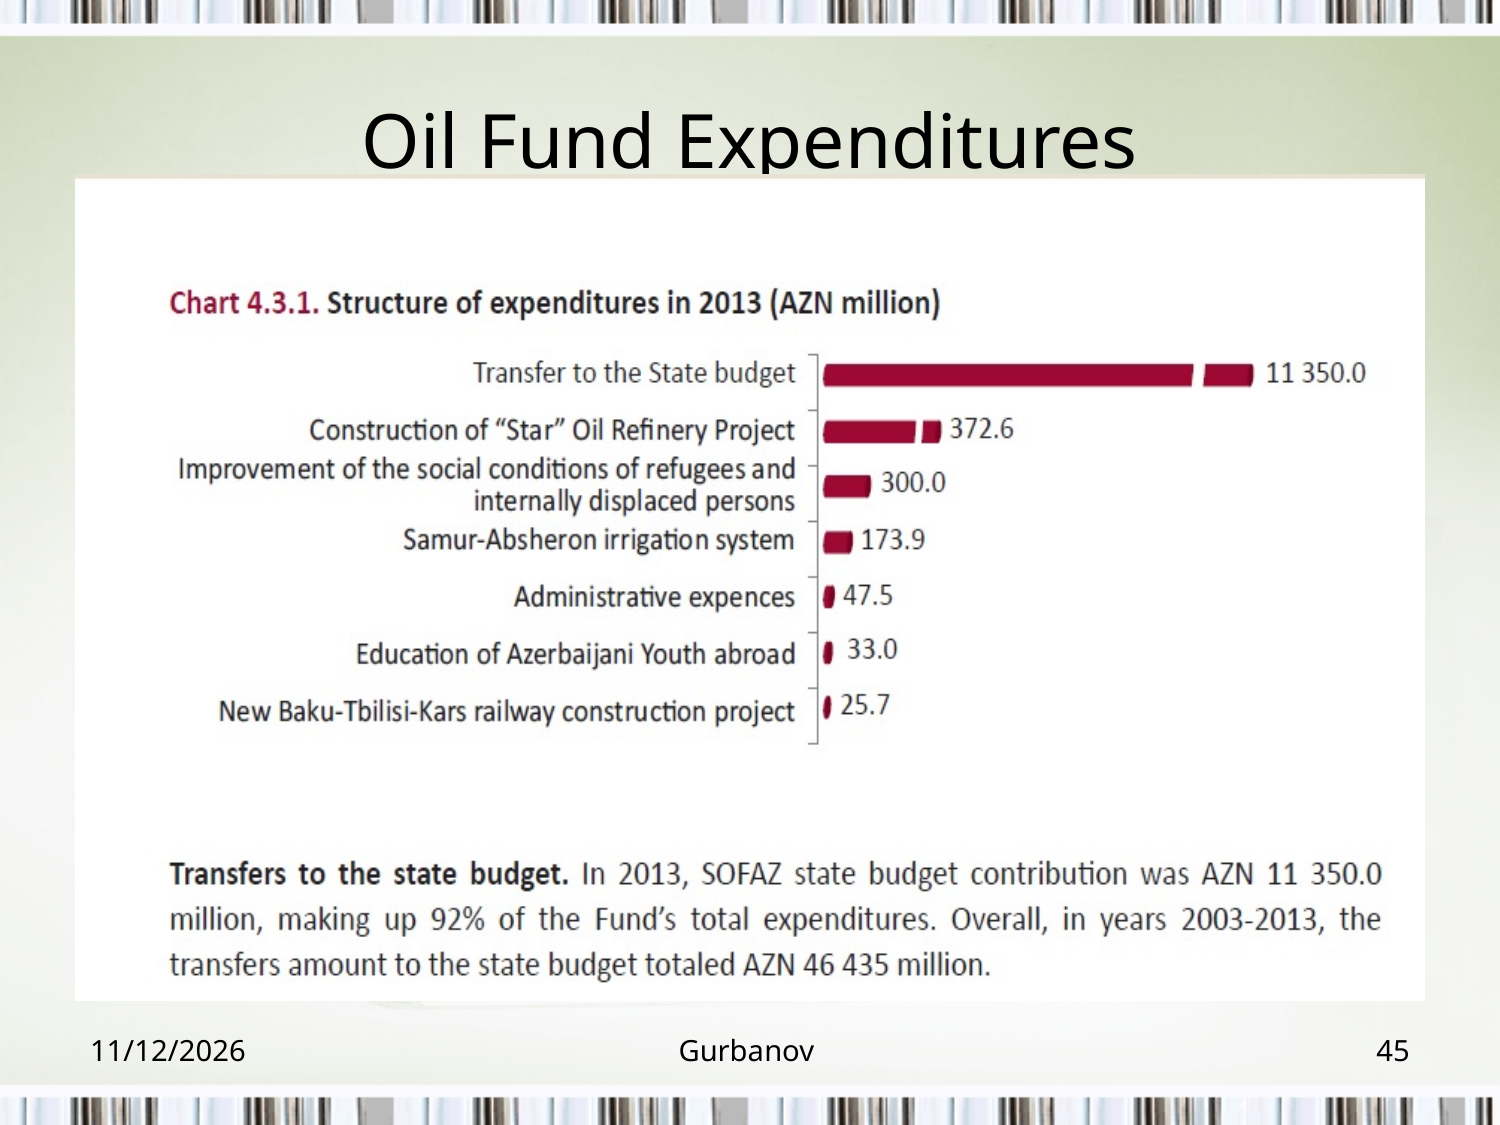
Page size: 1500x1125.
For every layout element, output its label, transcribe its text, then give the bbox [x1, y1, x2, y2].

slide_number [74, 1024, 426, 1103]
footer Gurbanov [512, 1024, 988, 1103]
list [74, 174, 1426, 1001]
picture [0, 0, 1500, 1125]
title Oil Fund Expenditures [74, 44, 1426, 174]
slide_number 45 [1074, 1024, 1426, 1103]
